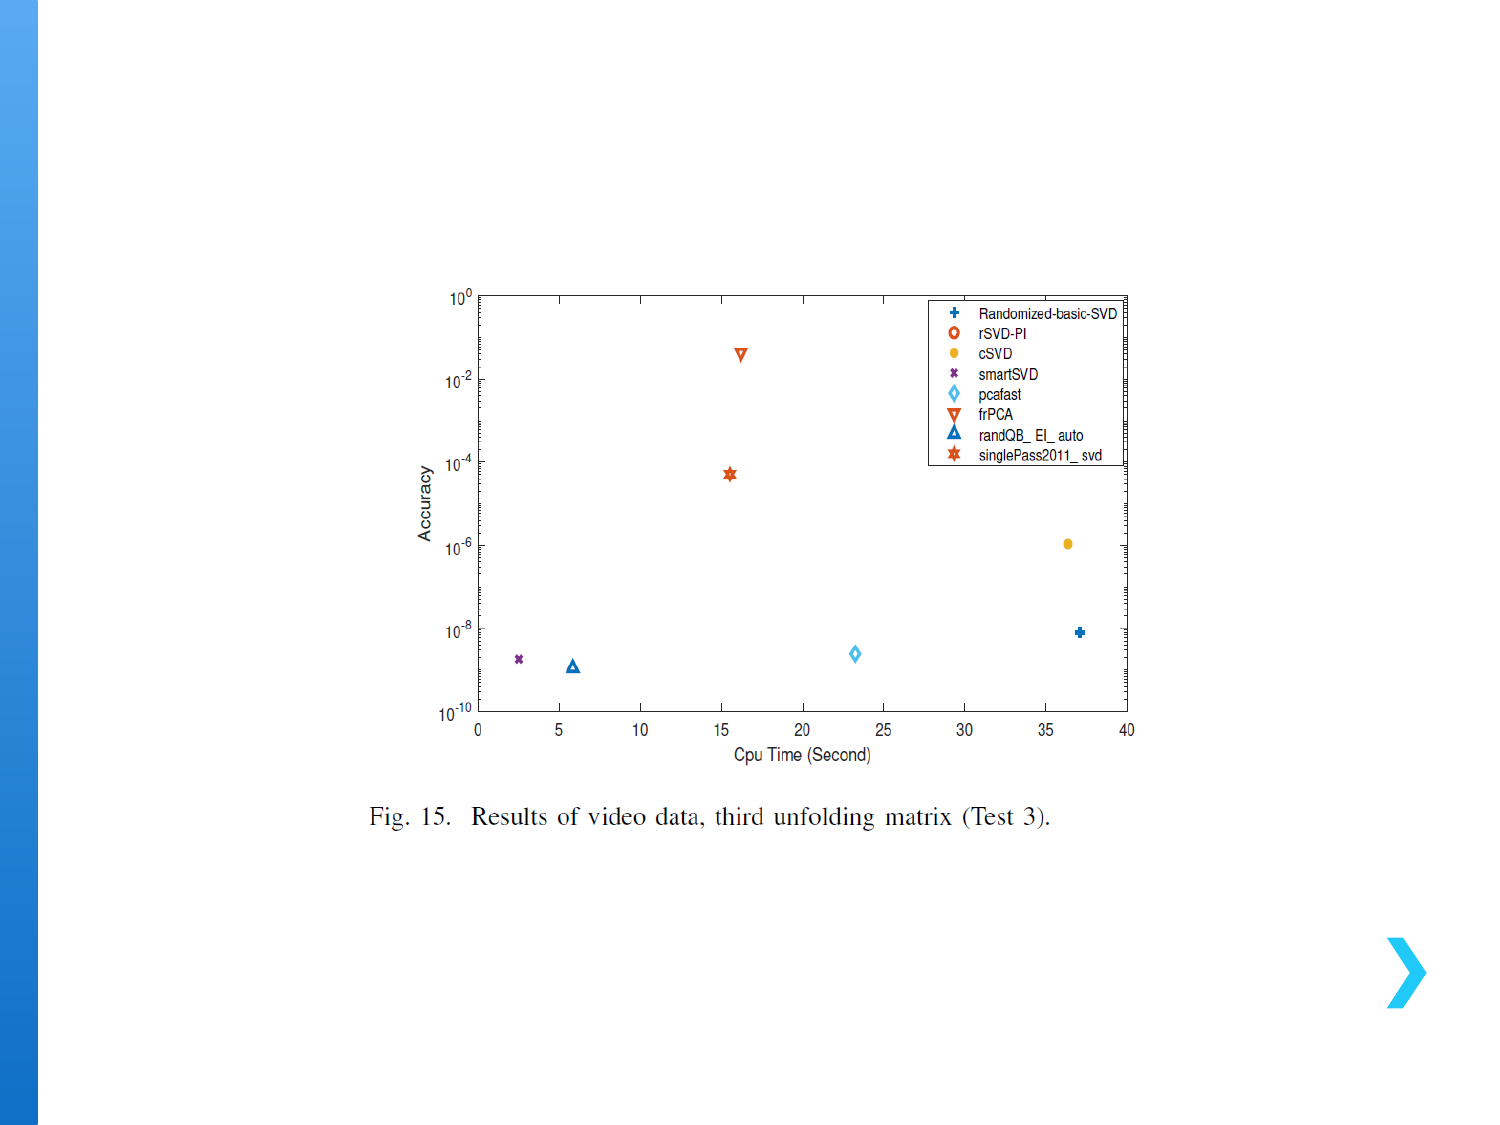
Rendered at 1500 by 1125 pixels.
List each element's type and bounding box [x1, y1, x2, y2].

picture [329, 273, 1171, 851]
